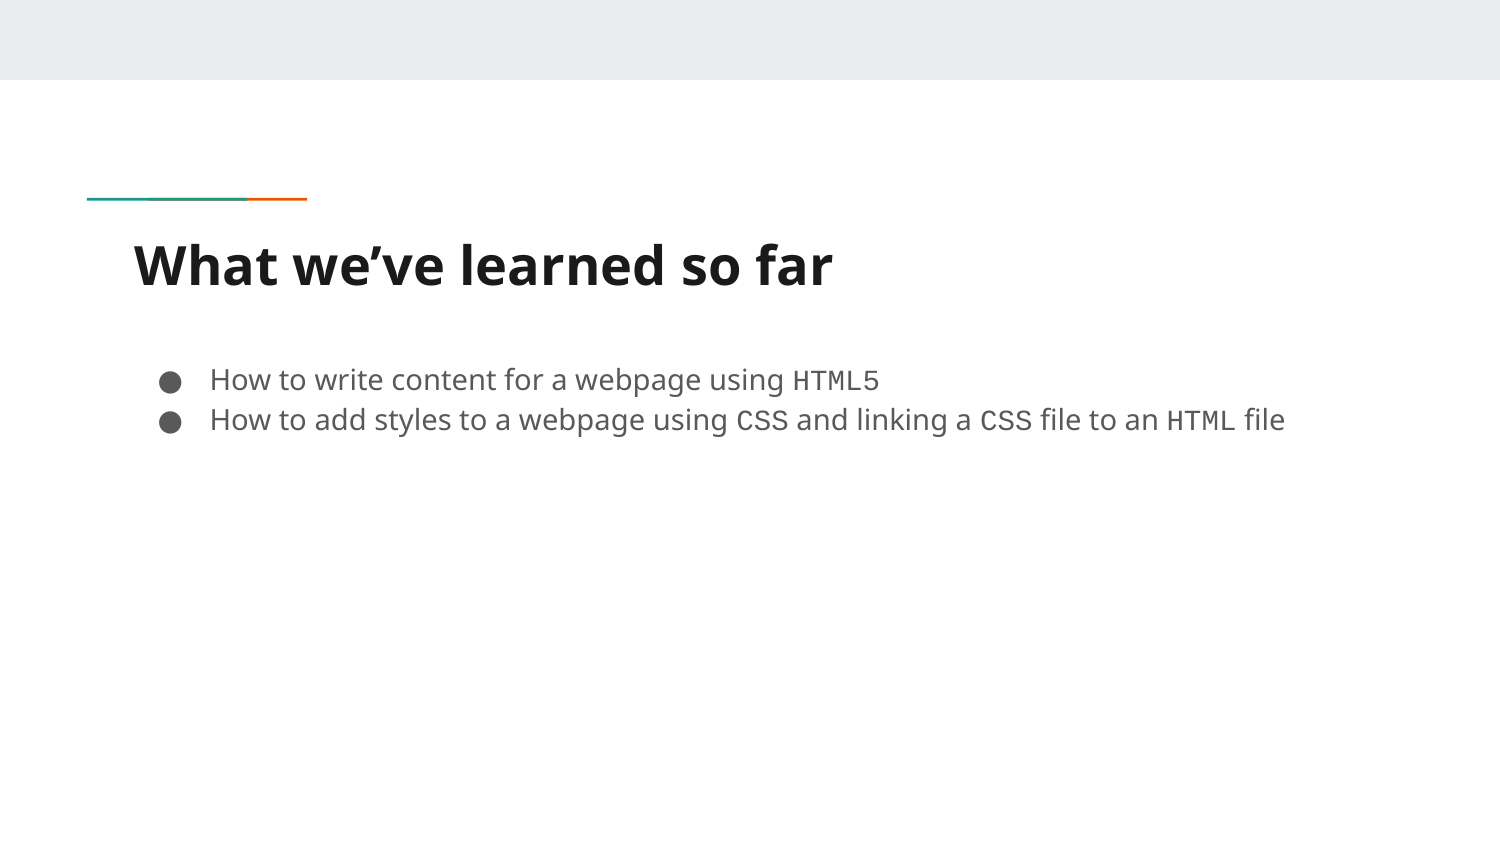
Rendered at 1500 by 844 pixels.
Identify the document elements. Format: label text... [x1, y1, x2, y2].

title What we’ve learned so far [119, 216, 1381, 305]
list How to write content for a webpage using HTML5 How to add styles to a webpage using CSS and linking a CSS file to an HTML file [119, 341, 1381, 712]
